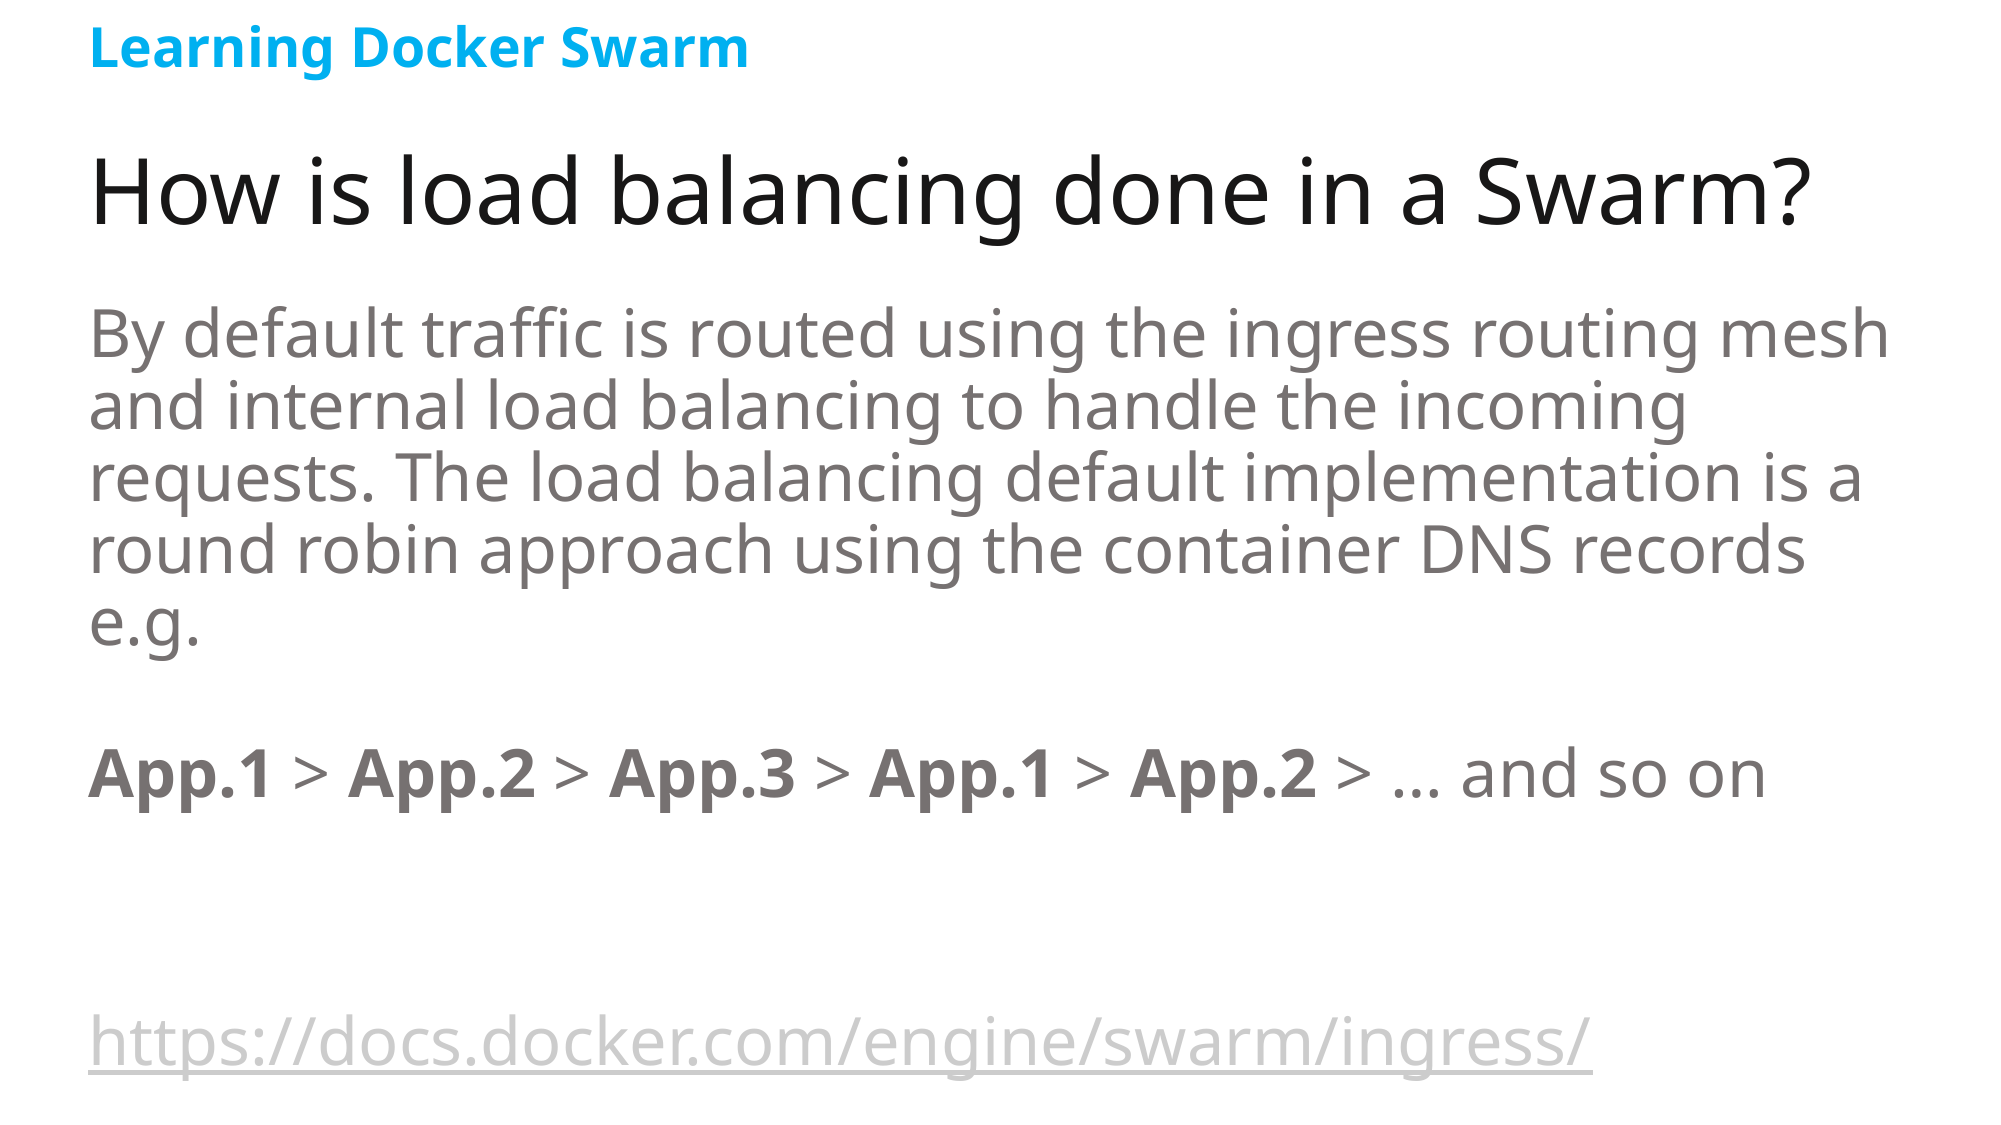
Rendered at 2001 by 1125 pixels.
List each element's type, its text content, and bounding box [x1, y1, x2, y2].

list By default traffic is routed using the ingress routing mesh and internal load balancing to handle the incoming requests. The load balancing default implementation is a round robin approach using the container DNS records e.g. App.1 > App.2 > App.3 > App.1 > App.2 > … and so on https://docs.docker.com/engine/swarm/ingress/ [68, 279, 1932, 1028]
title How is load balancing done in a Swarm? [68, 126, 1932, 251]
title Learning Docker Swarm [68, 0, 1932, 126]
